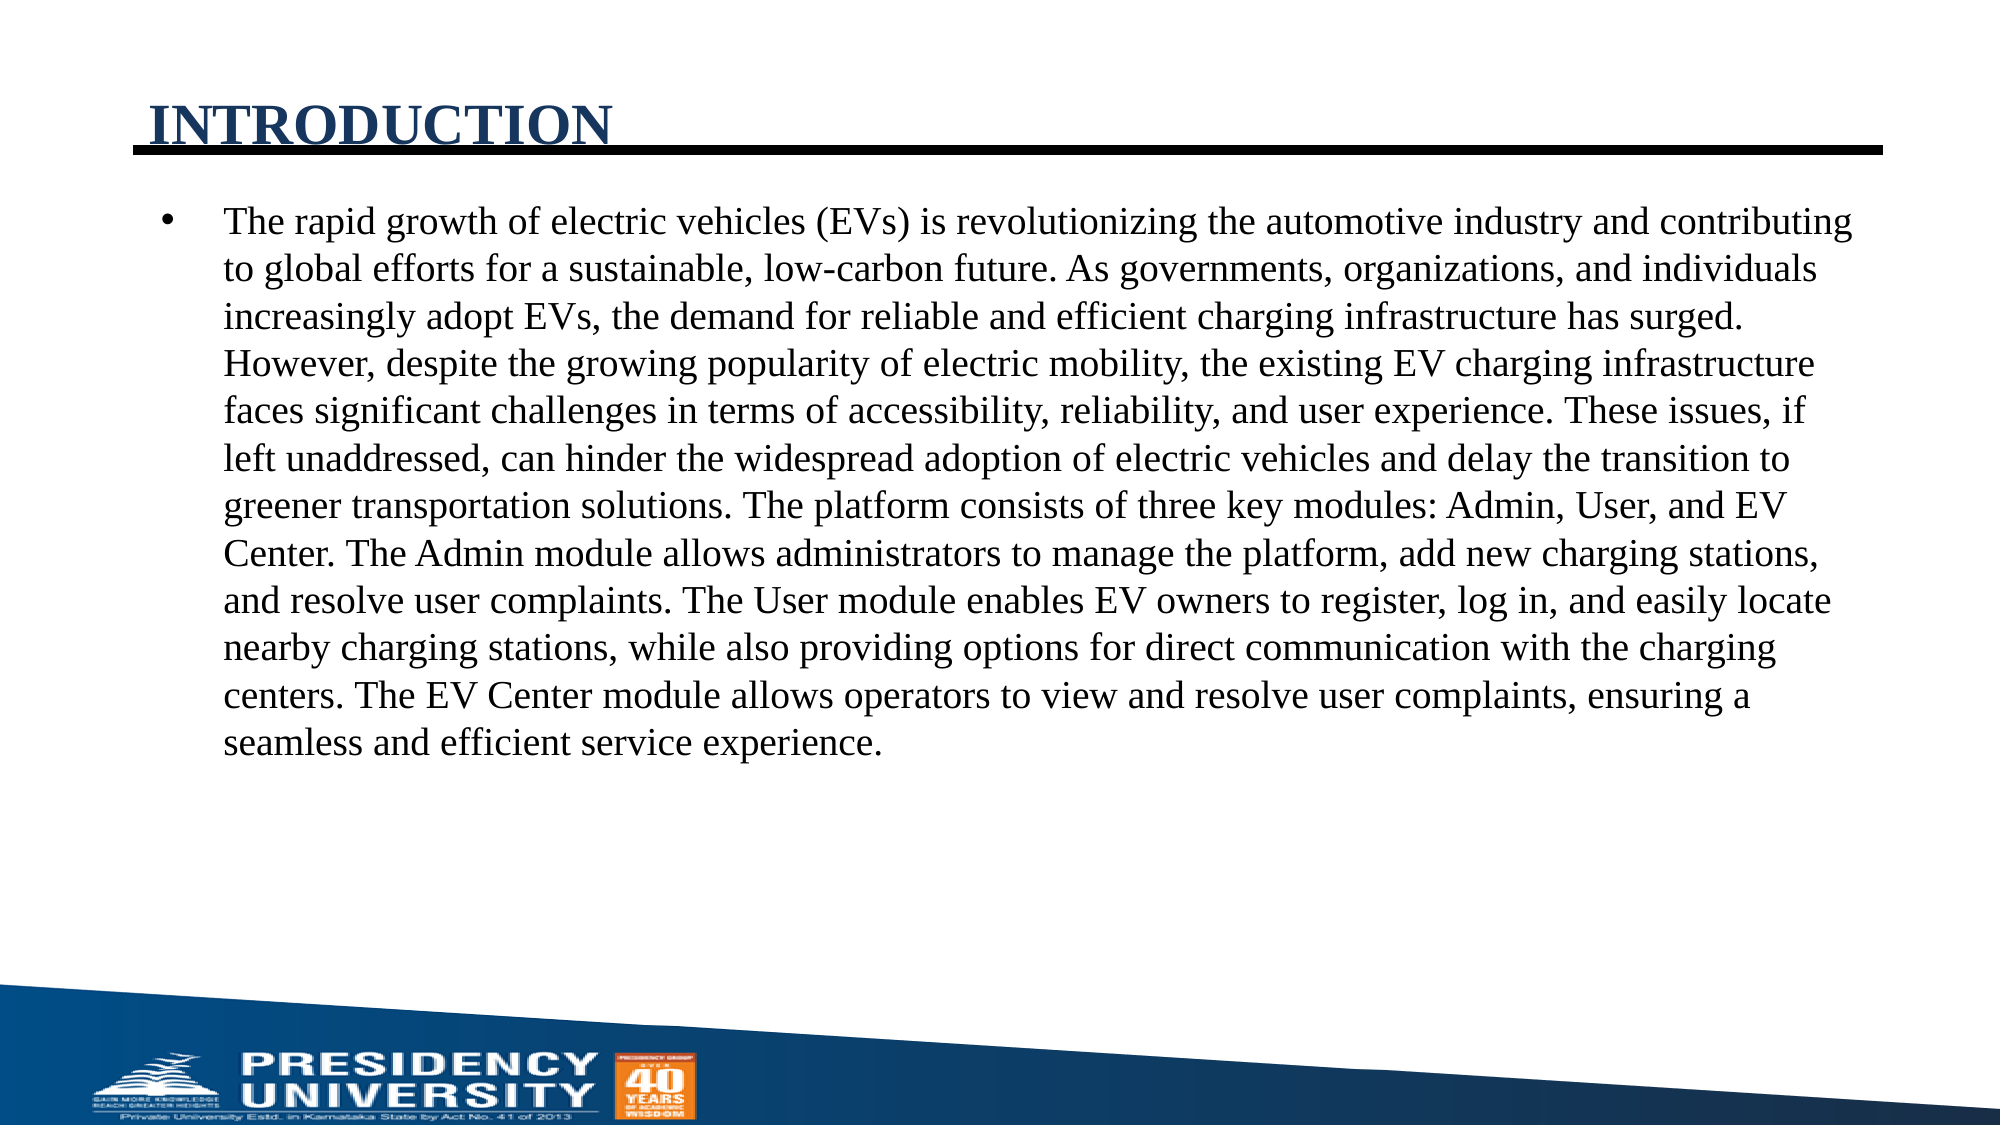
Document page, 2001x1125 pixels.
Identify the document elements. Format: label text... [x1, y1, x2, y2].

list The rapid growth of electric vehicles (EVs) is revolutionizing the automotive industry and contributing to global efforts for a sustainable, low-carbon future. As governments, organizations, and individuals increasingly adopt EVs, the demand for reliable and efficient charging infrastructure has surged. However, despite the growing popularity of electric mobility, the existing EV charging infrastructure faces significant challenges in terms of accessibility, reliability, and user experience. These issues, if left unaddressed, can hinder the widespread adoption of electric vehicles and delay the transition to greener transportation solutions. The platform consists of three key modules: Admin, User, and EV Center. The Admin module allows administrators to manage the platform, add new charging stations, and resolve user complaints. The User module enables EV owners to register, log in, and easily locate nearby charging stations, while also providing options for direct communication with the charging centers. The EV Center module allows operators to view and resolve user complaints, ensuring a seamless and efficient service experience. [133, 187, 1884, 1016]
picture [0, 982, 2000, 1125]
title INTRODUCTION [133, 117, 1884, 125]
